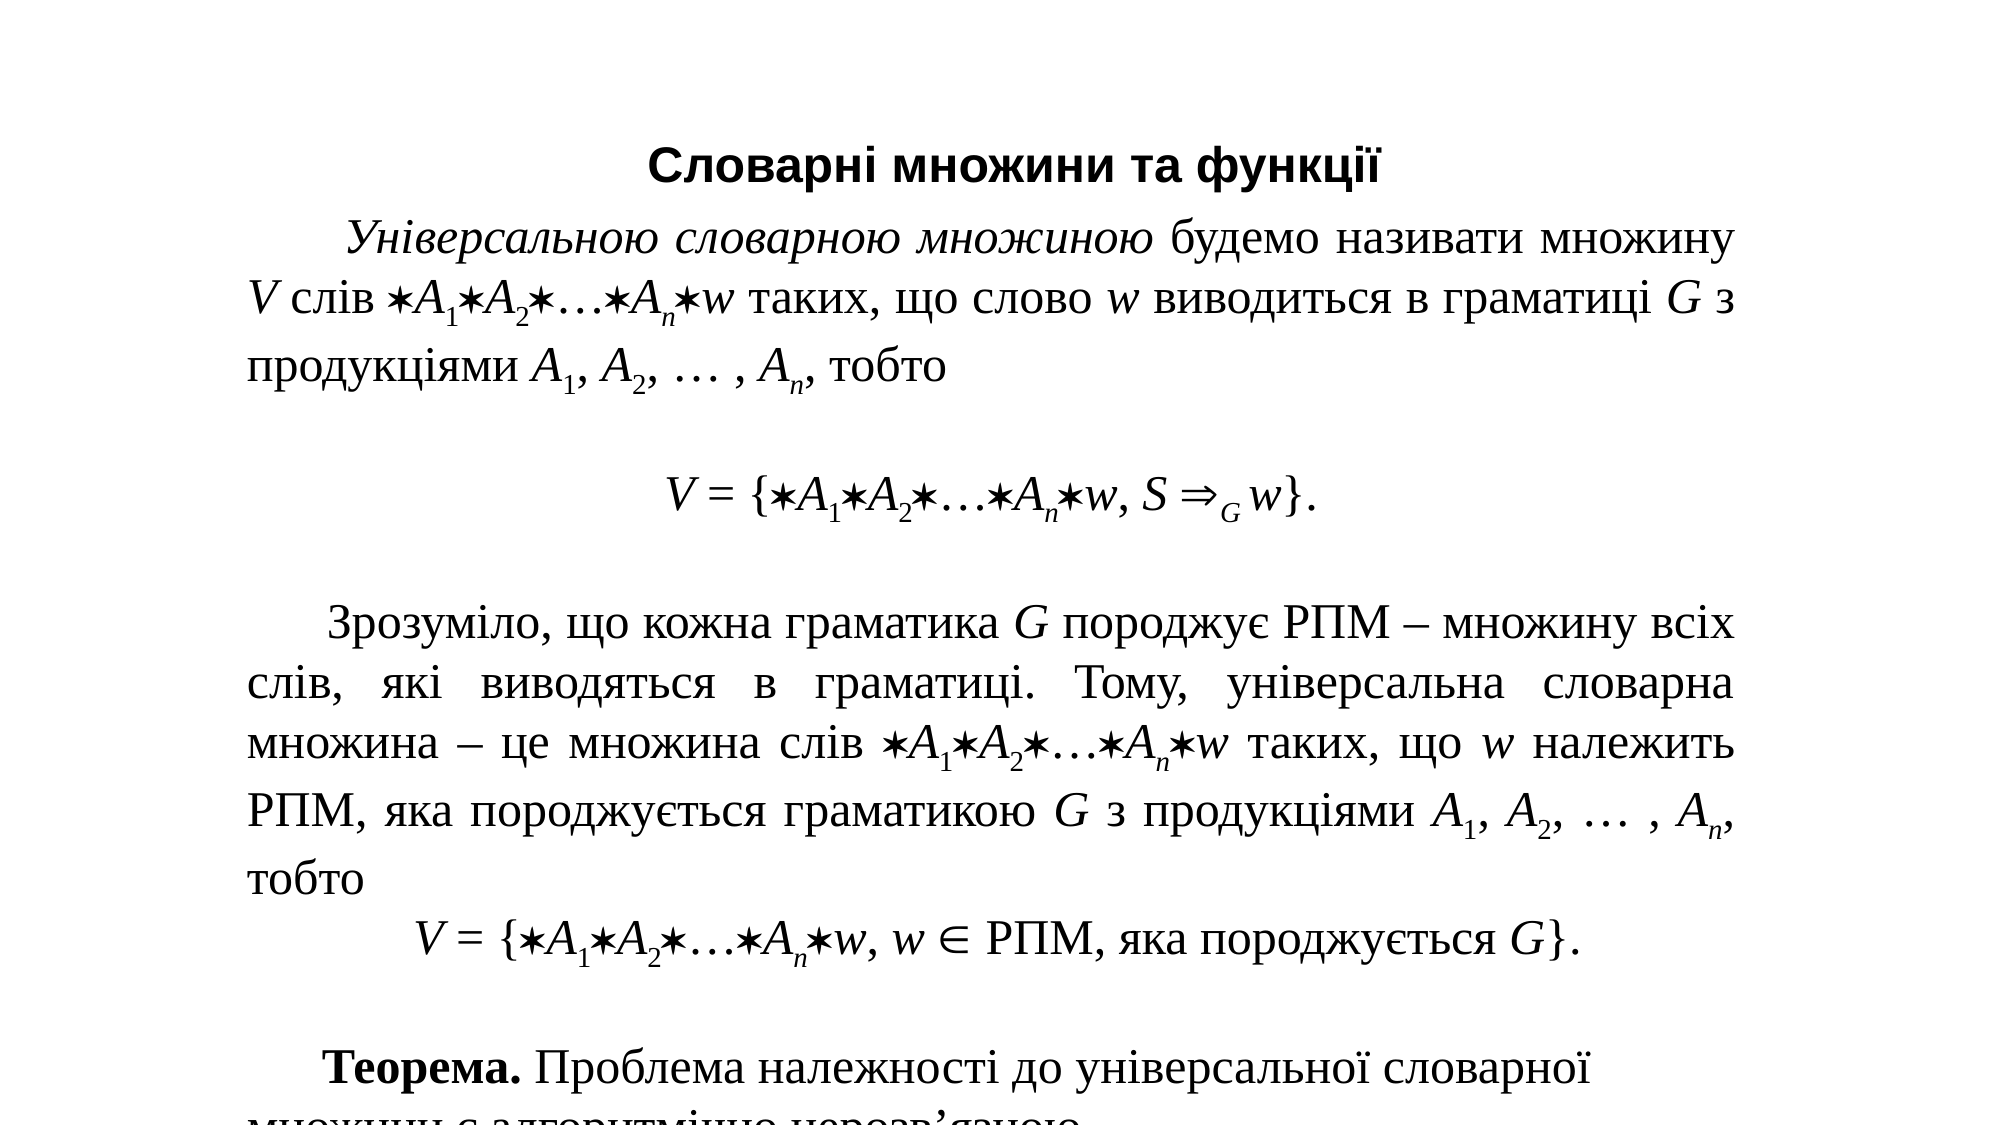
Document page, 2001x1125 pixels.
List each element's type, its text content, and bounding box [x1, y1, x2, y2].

text_box Універсальною словарною множиною будемо називати множину V слів A1A2…Anw таких, що слово w виводиться в граматиці G з продукціями A1, A2, … , An, тобто V = {A1A2…Anw, S G w}. Зрозуміло, що кожна граматика G породжує РПМ – множину всіх слів, які виводяться в граматиці. Тому, універсальна словарна множина – це множина слів A1A2…Anw таких, що w належить РПМ, яка породжується граматикою G з продукціями A1, A2, … , An, тобто V = {A1A2…Anw, w  РПМ, яка породжується G}. Теорема. Проблема належності до універсальної словарної множини є алгоритмічно нерозв’язною. [232, 196, 1750, 1125]
text_box Словарні множини та функції [632, 125, 1396, 196]
